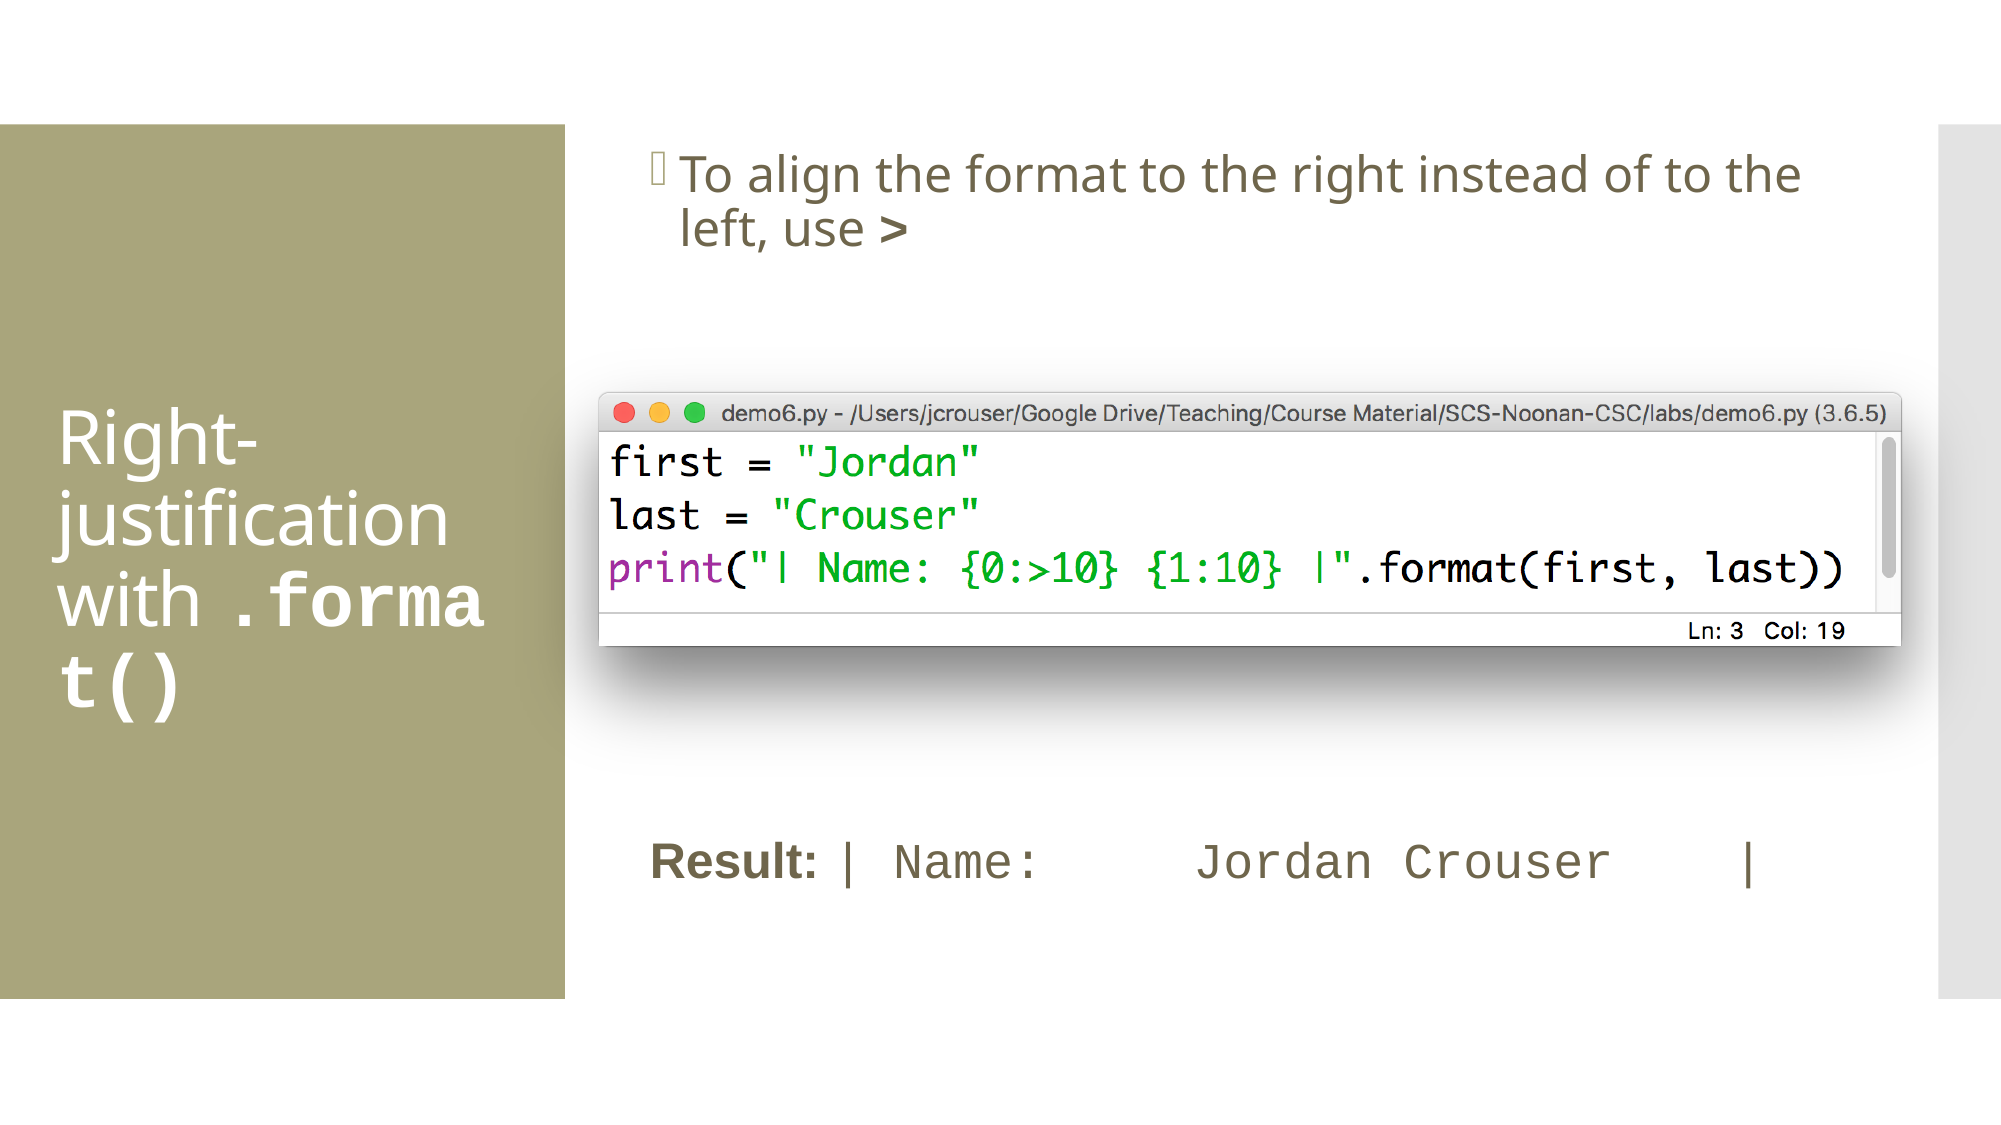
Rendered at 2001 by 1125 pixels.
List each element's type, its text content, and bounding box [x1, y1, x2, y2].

list To align the format to the right instead of to the left, use > Result: | Name: Jordan Crouser | [634, 141, 1835, 336]
title Right-justification with .format() [41, 184, 525, 940]
list To align the format to the right instead of to the left, use > Result: | Name: Jordan Crouser | [634, 788, 1835, 982]
picture [499, 336, 2000, 788]
